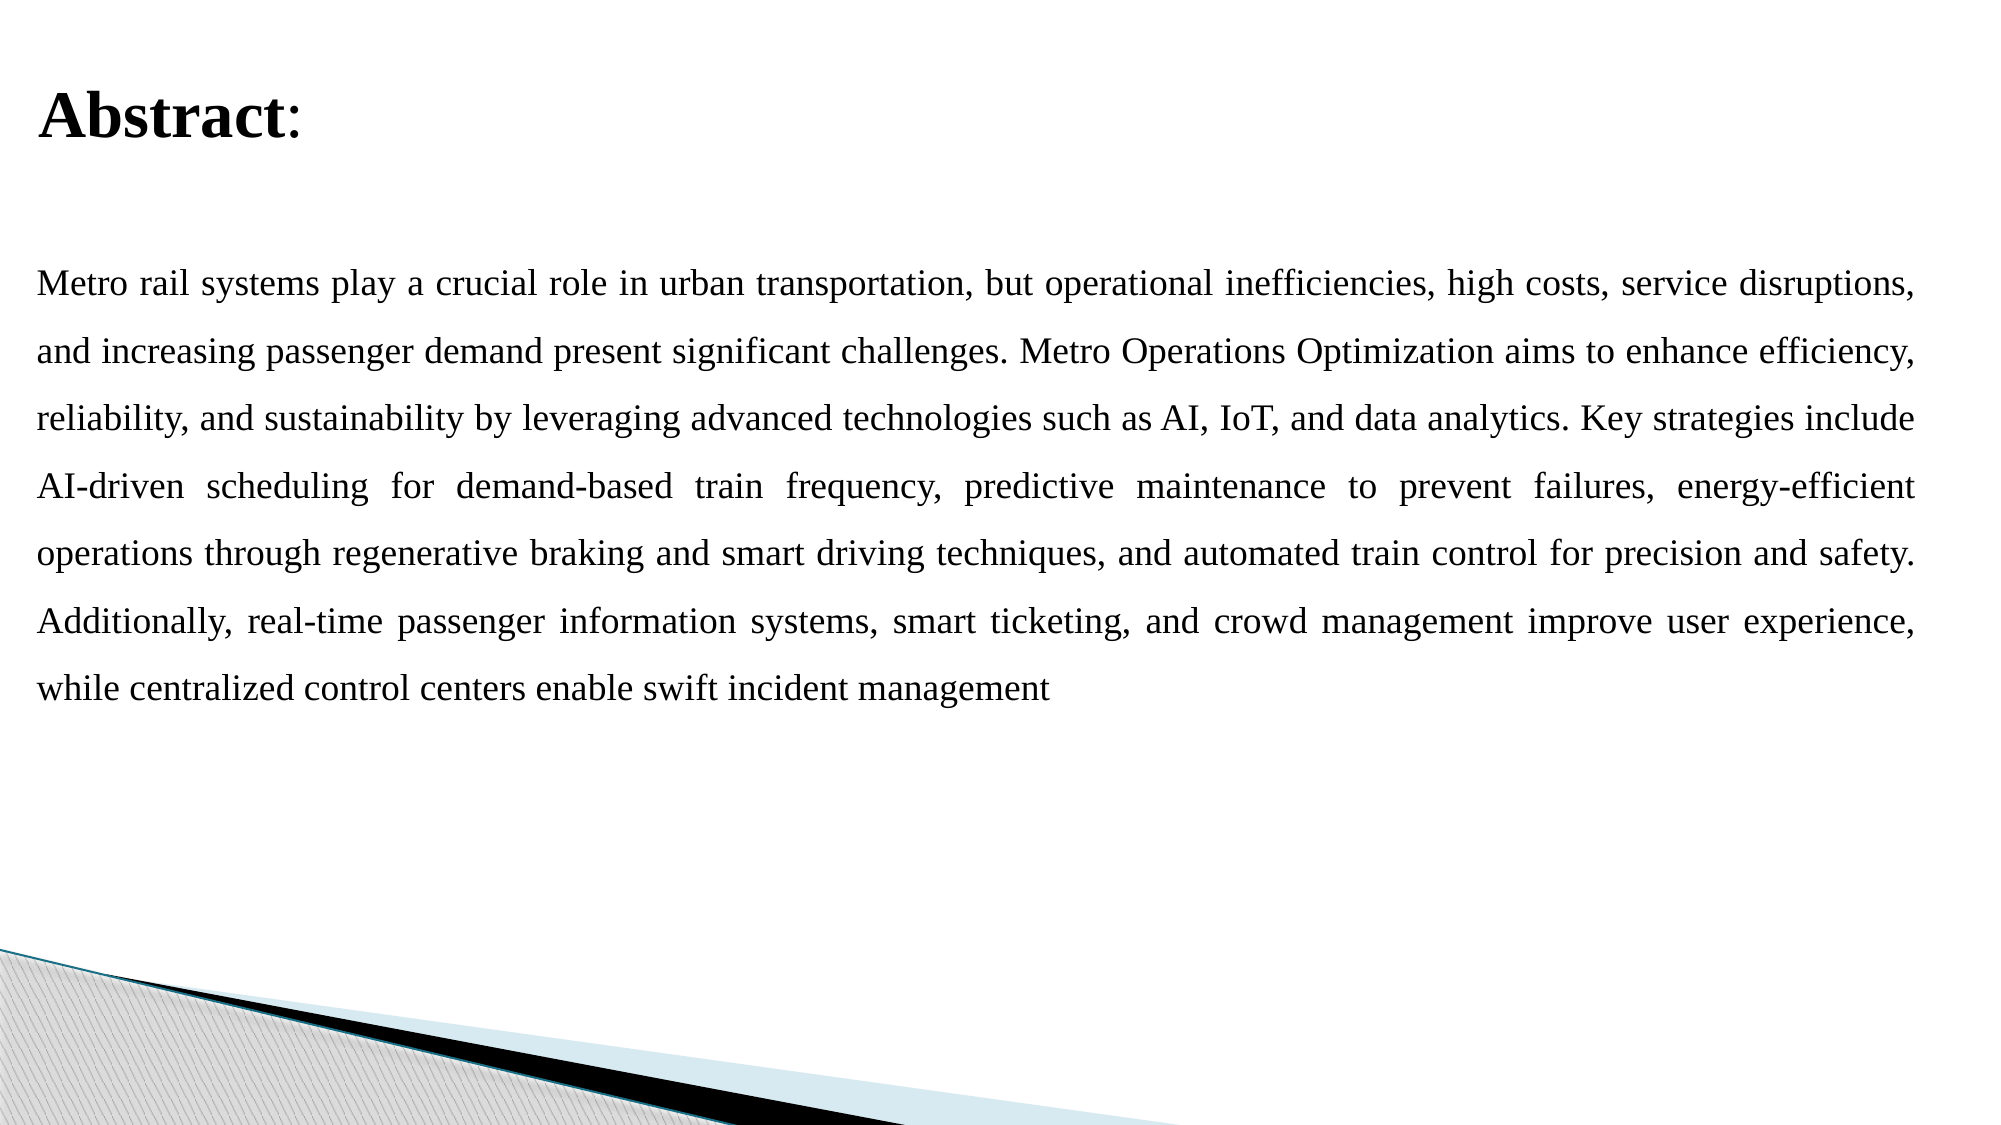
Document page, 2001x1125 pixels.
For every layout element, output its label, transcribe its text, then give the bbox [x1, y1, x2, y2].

text_box Abstract: Metro rail systems play a crucial role in urban transportation, but operational inefficiencies, high costs, service disruptions, and increasing passenger demand present significant challenges. Metro Operations Optimization aims to enhance efficiency, reliability, and sustainability by leveraging advanced technologies such as AI, IoT, and data analytics. Key strategies include AI-driven scheduling for demand-based train frequency, predictive maintenance to prevent failures, energy-efficient operations through regenerative braking and smart driving techniques, and automated train control for precision and safety. Additionally, real-time passenger information systems, smart ticketing, and crowd management improve user experience, while centralized control centers enable swift incident management [36, 68, 1919, 776]
